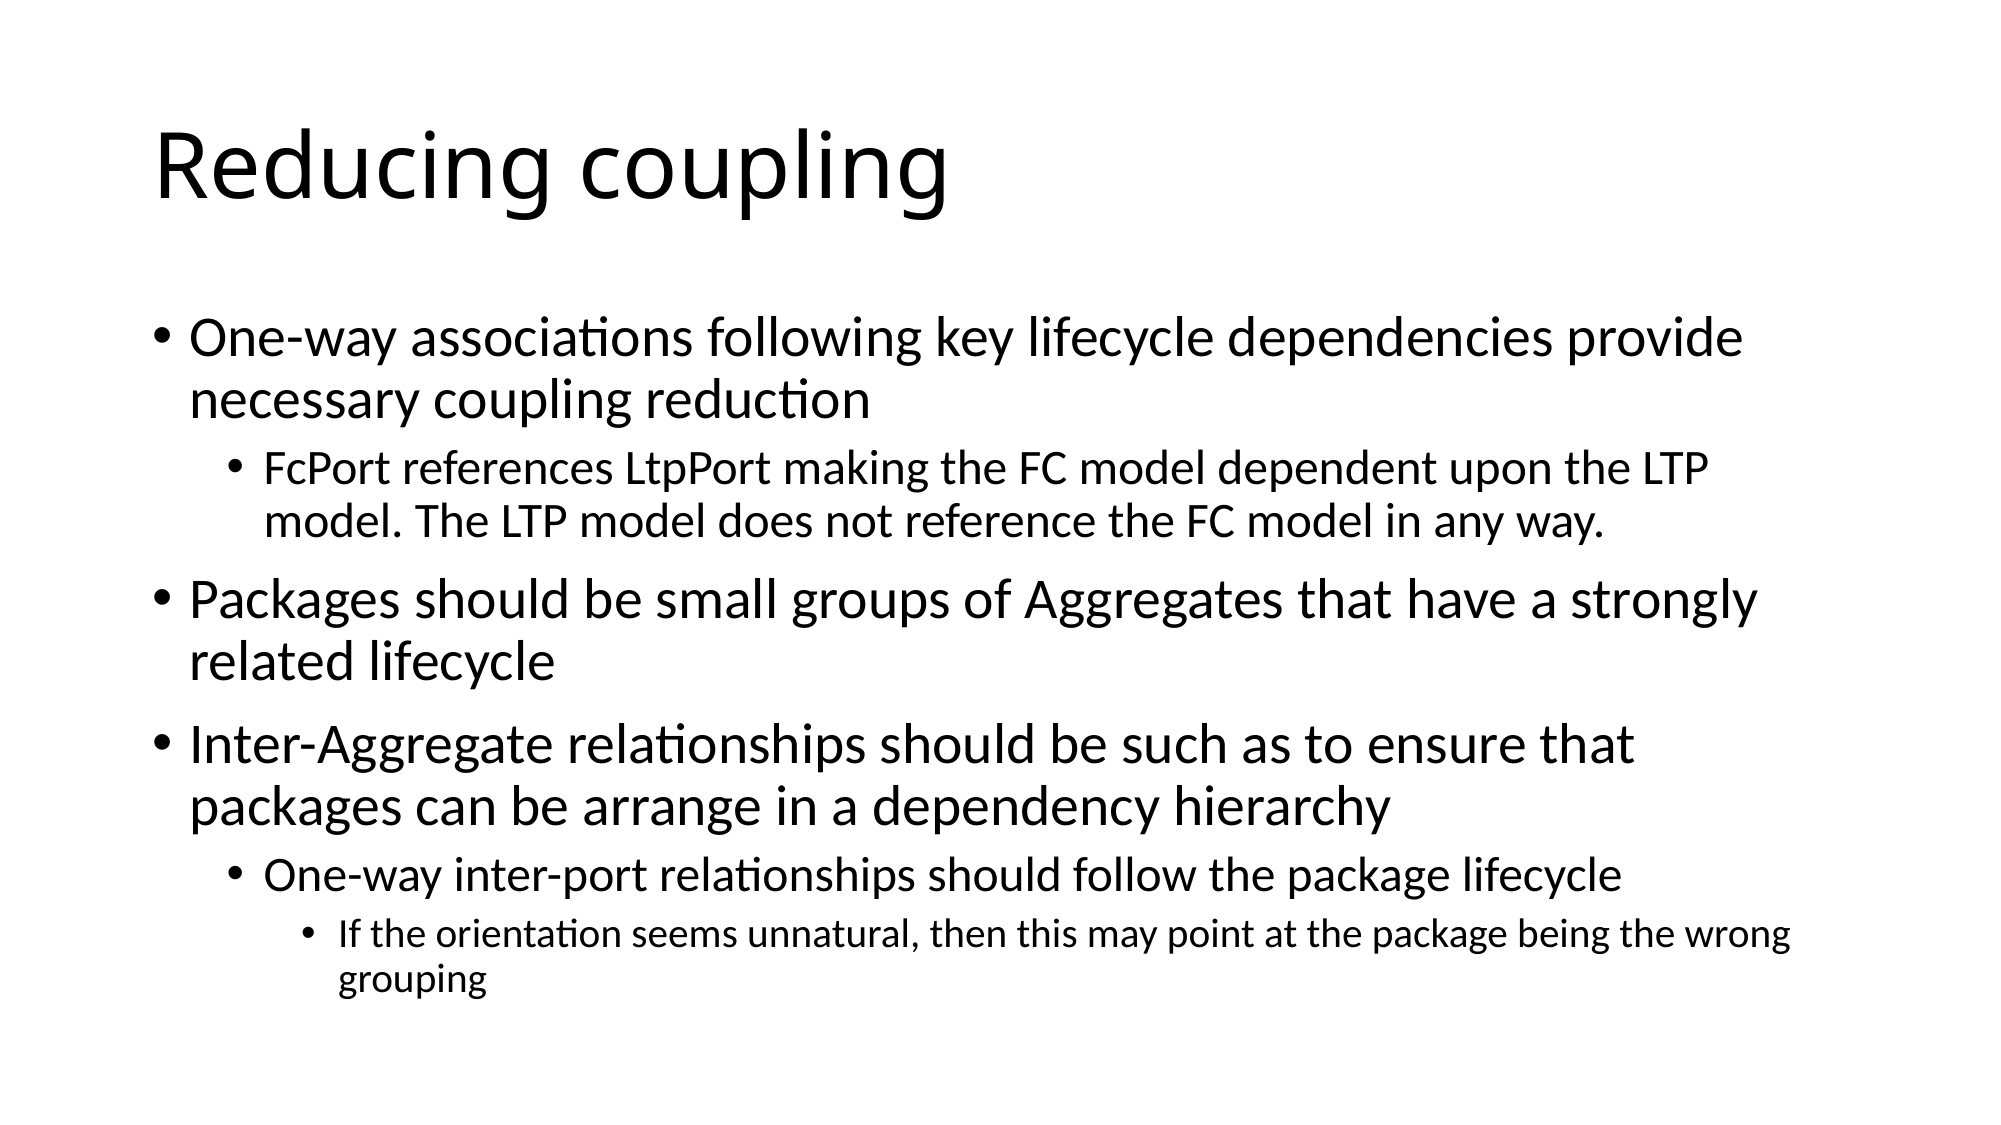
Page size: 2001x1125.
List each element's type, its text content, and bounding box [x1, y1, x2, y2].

list One-way associations following key lifecycle dependencies provide necessary coupling reduction FcPort references LtpPort making the FC model dependent upon the LTP model. The LTP model does not reference the FC model in any way. Packages should be small groups of Aggregates that have a strongly related lifecycle Inter-Aggregate relationships should be such as to ensure that packages can be arrange in a dependency hierarchy One-way inter-port relationships should follow the package lifecycle If the orientation seems unnatural, then this may point at the package being the wrong grouping [137, 299, 1863, 1014]
title Reducing coupling [137, 59, 1863, 278]
